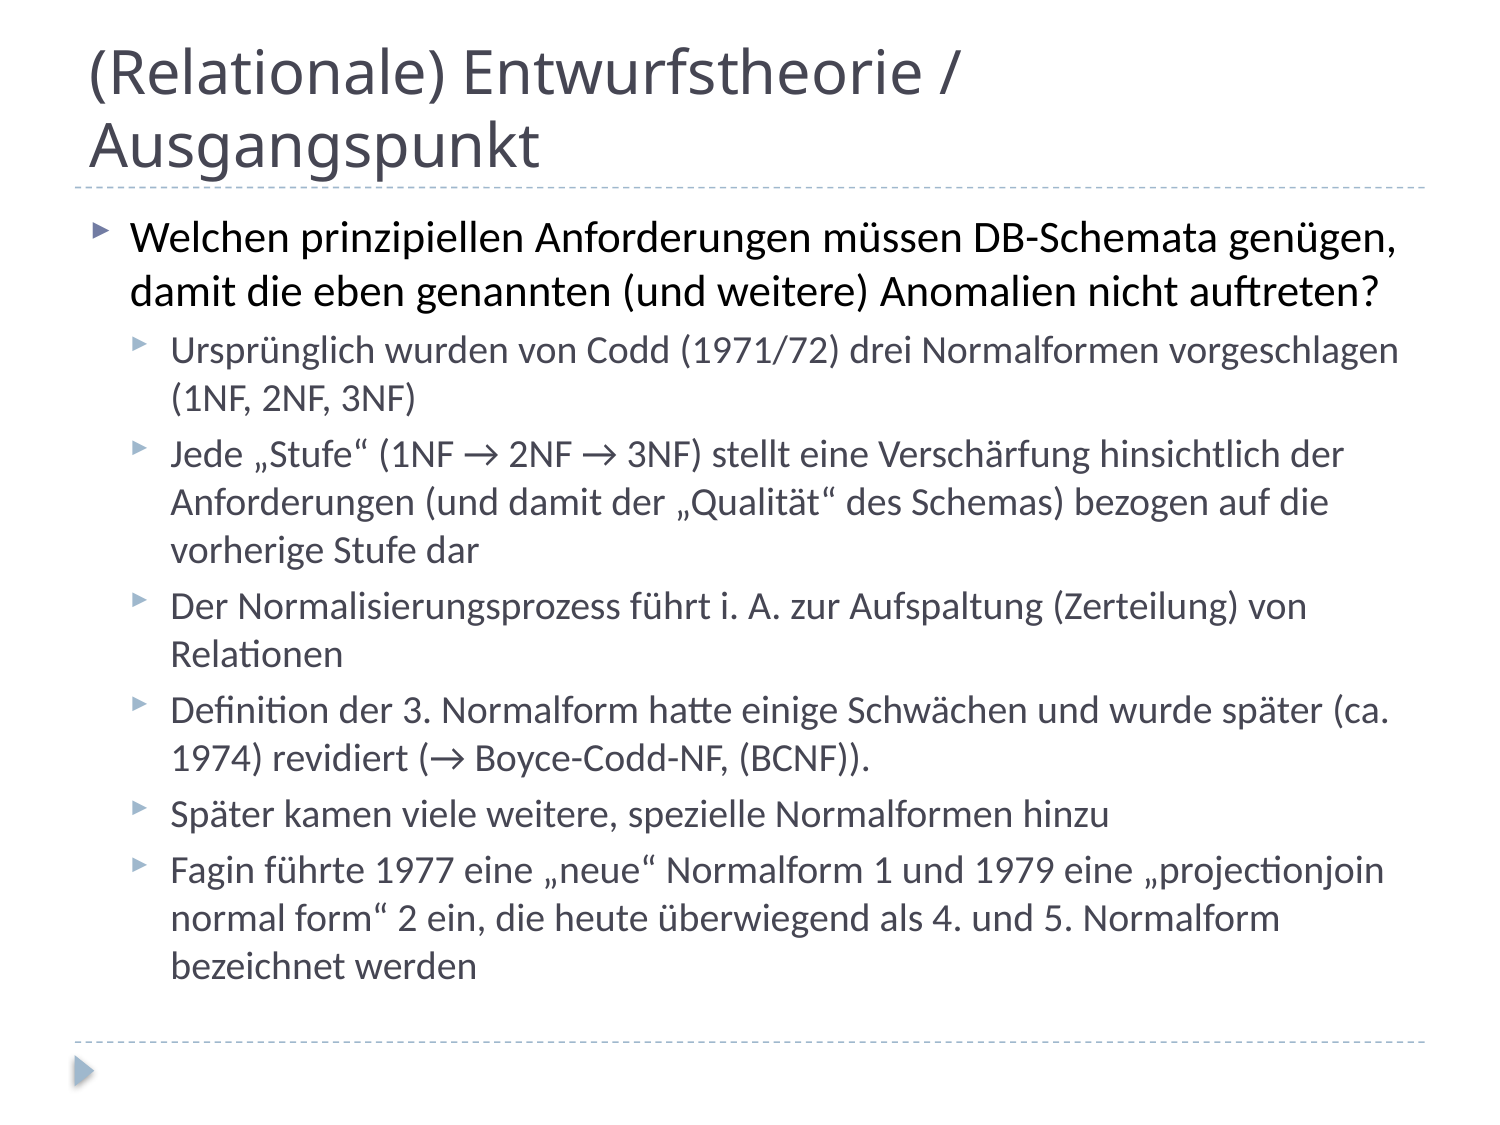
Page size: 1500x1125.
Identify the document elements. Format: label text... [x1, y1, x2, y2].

title (Relationale) Entwurfstheorie / Ausgangspunkt [75, 24, 1425, 188]
list Welchen prinzipiellen Anforderungen müssen DB-Schemata genügen, damit die eben genannten (und weitere) Anomalien nicht auftreten? Ursprünglich wurden von Codd (1971/72) drei Normalformen vorgeschlagen (1NF, 2NF, 3NF) Jede „Stufe“ (1NF → 2NF → 3NF) stellt eine Verschärfung hinsichtlich der Anforderungen (und damit der „Qualität“ des Schemas) bezogen auf die vorherige Stufe dar Der Normalisierungsprozess führt i. A. zur Aufspaltung (Zerteilung) von Relationen Definition der 3. Normalform hatte einige Schwächen und wurde später (ca. 1974) revidiert (→ Boyce-Codd-NF, (BCNF)). Später kamen viele weitere, spezielle Normalformen hinzu Fagin führte 1977 eine „neue“ Normalform 1 und 1979 eine „projectionjoin normal form“ 2 ein, die heute überwiegend als 4. und 5. Normalform bezeichnet werden [75, 200, 1425, 1010]
